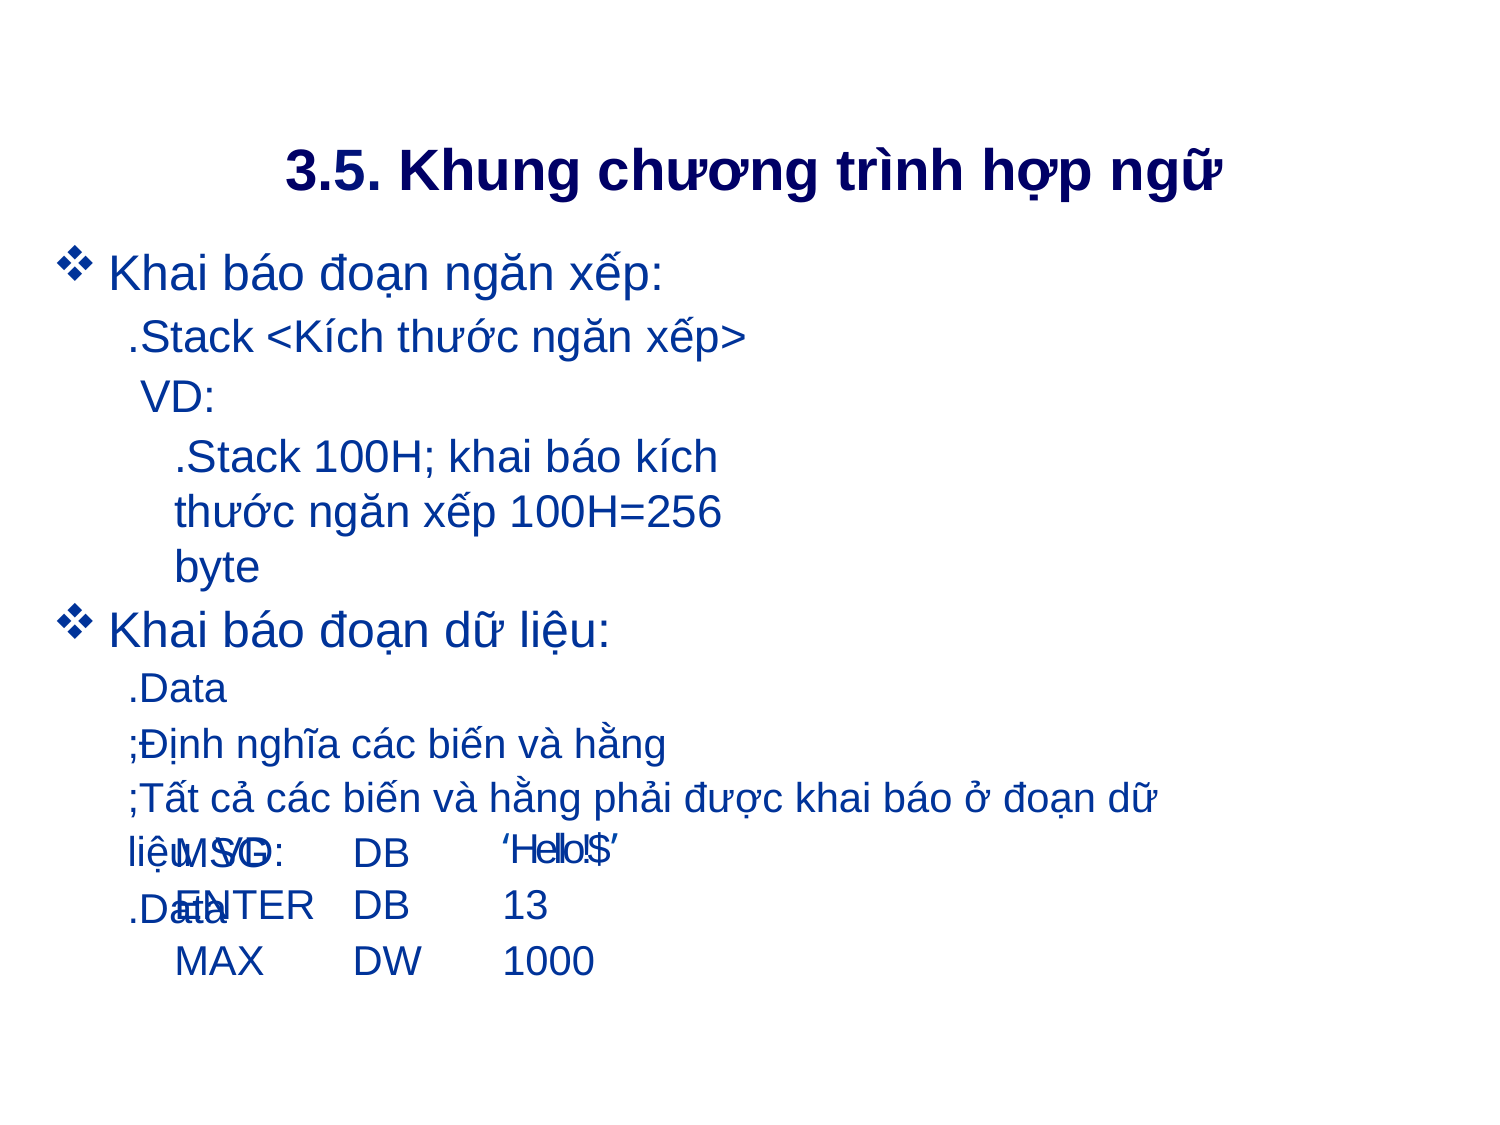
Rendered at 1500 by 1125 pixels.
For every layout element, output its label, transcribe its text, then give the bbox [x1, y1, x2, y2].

title 3.5. Khung chương trình hợp ngữ [283, 130, 1230, 234]
table_cell 13 [462, 881, 679, 936]
table_cell 1000 [462, 936, 679, 987]
table_cell DW [334, 936, 462, 987]
table_cell DB [334, 881, 462, 936]
table_cell MAX [169, 936, 334, 987]
text_box Khai báo đoạn ngăn xếp: .Stack <Kích thước ngăn xếp> VD: .Stack 100H; khai báo kích thước ngăn xếp 100H=256 byte Khai báo đoạn dữ liệu: .Data ;Định nghĩa các biến và hằng ;Tất cả các biến và hằng phải được khai báo ở đoạn dữ liệu VD: .Data [50, 234, 1383, 932]
table_header ‘Hello!$’ [462, 830, 679, 881]
table_header DB [334, 830, 462, 881]
table_header MSG [169, 830, 334, 881]
table_cell ENTER [169, 881, 334, 936]
